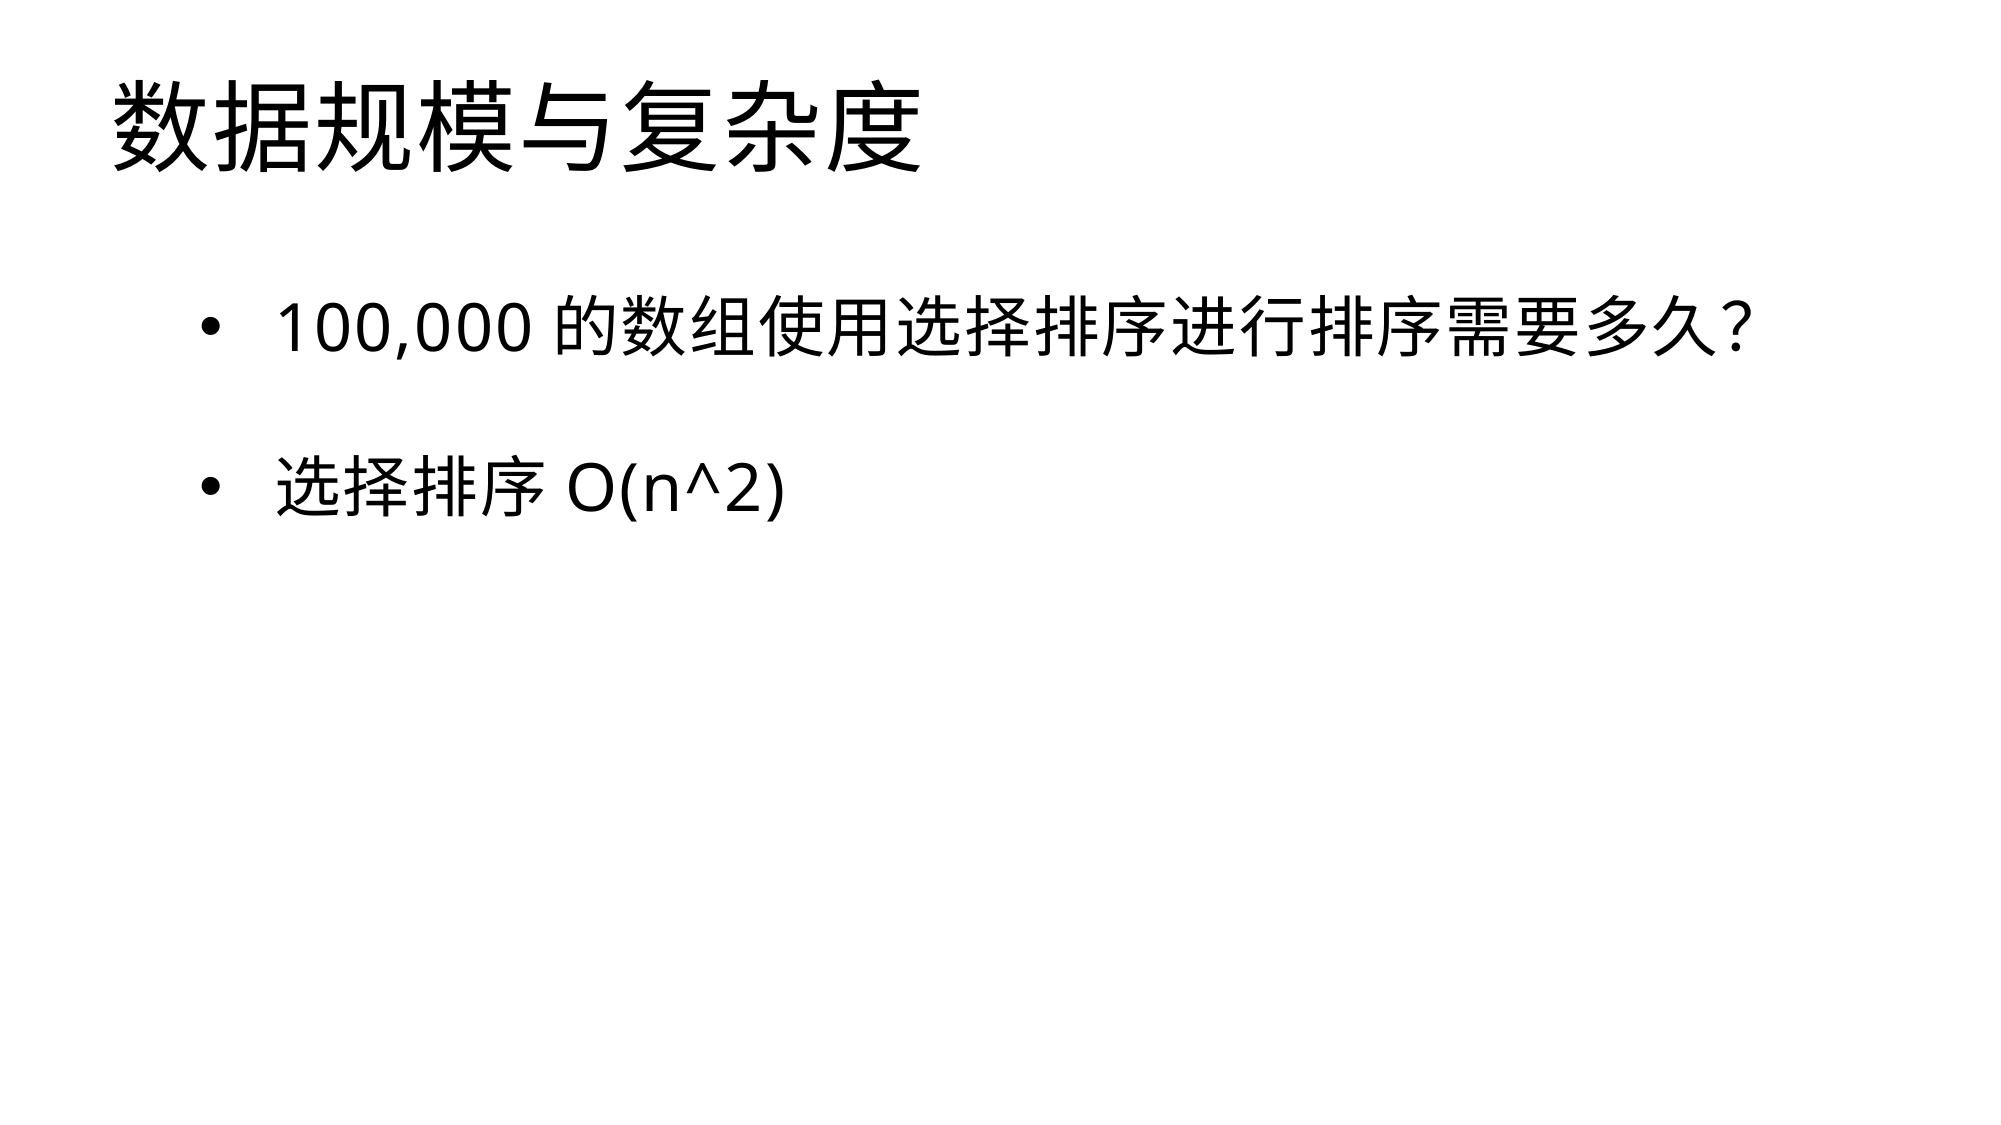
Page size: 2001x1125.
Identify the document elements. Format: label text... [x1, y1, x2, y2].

text_box 100,000的数组使用选择排序进行排序需要多久？ 选择排序O(n^2) [184, 277, 1804, 533]
text_box 数据规模与复杂度 [96, 56, 1150, 192]
